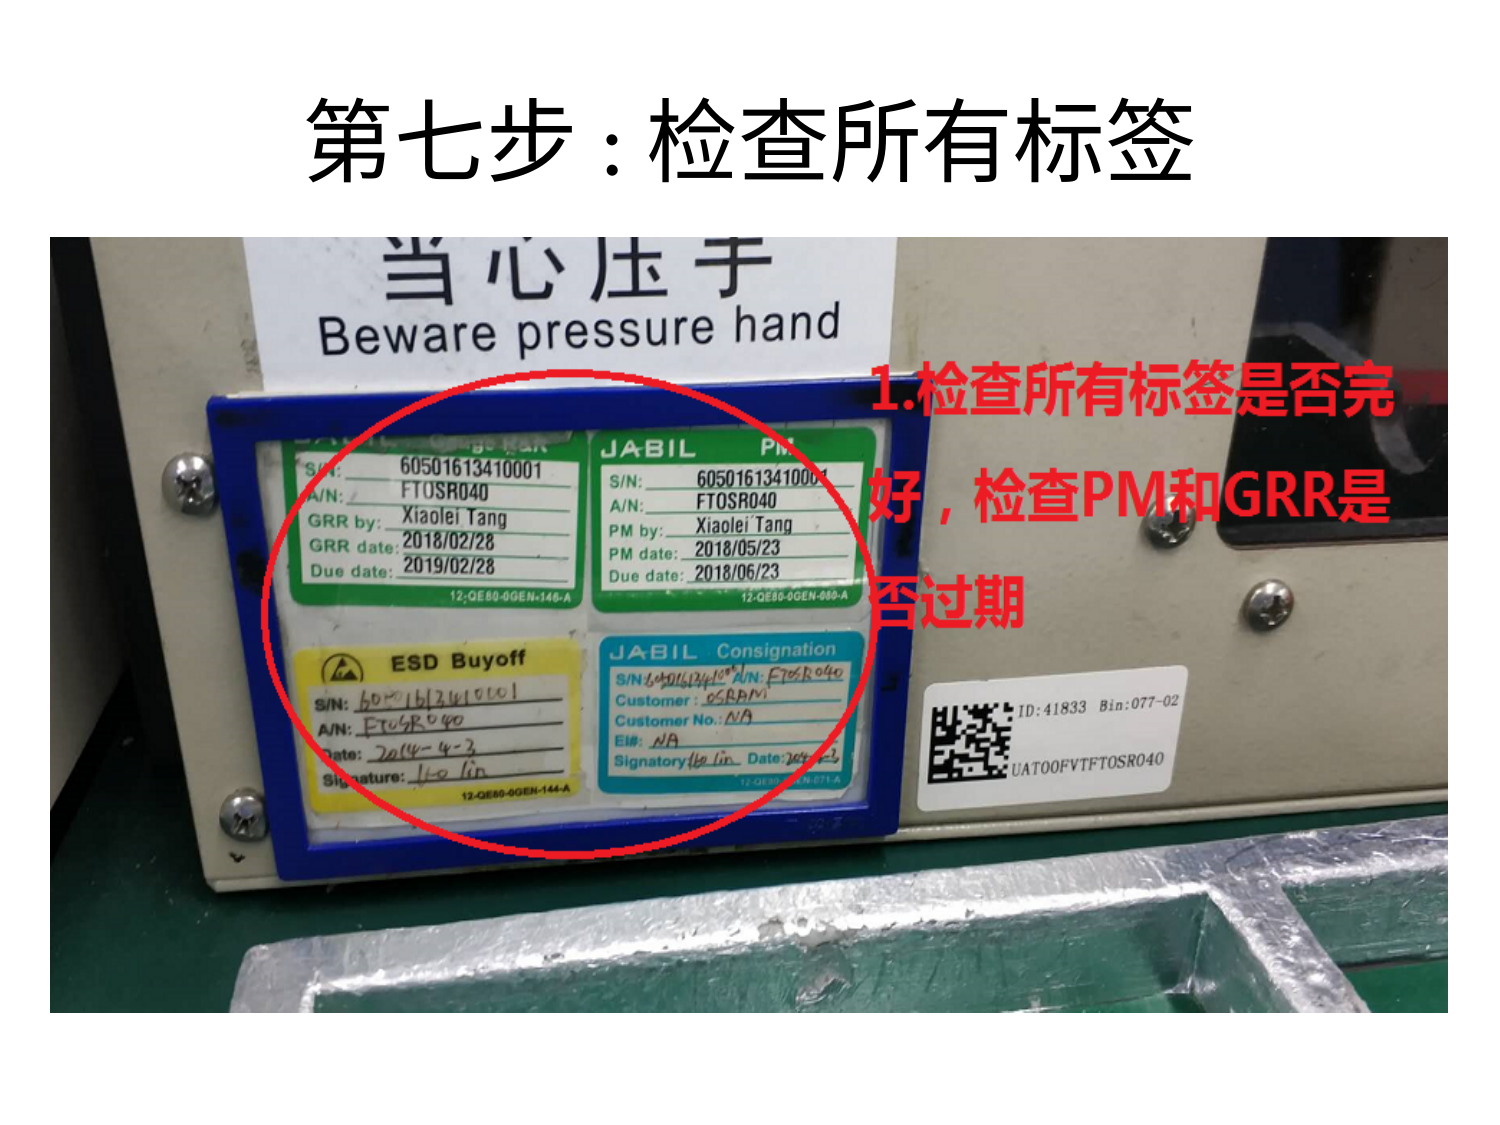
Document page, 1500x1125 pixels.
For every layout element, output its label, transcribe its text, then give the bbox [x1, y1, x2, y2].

picture [49, 237, 1448, 1013]
title 第七步:检查所有标签 [75, 45, 1425, 233]
